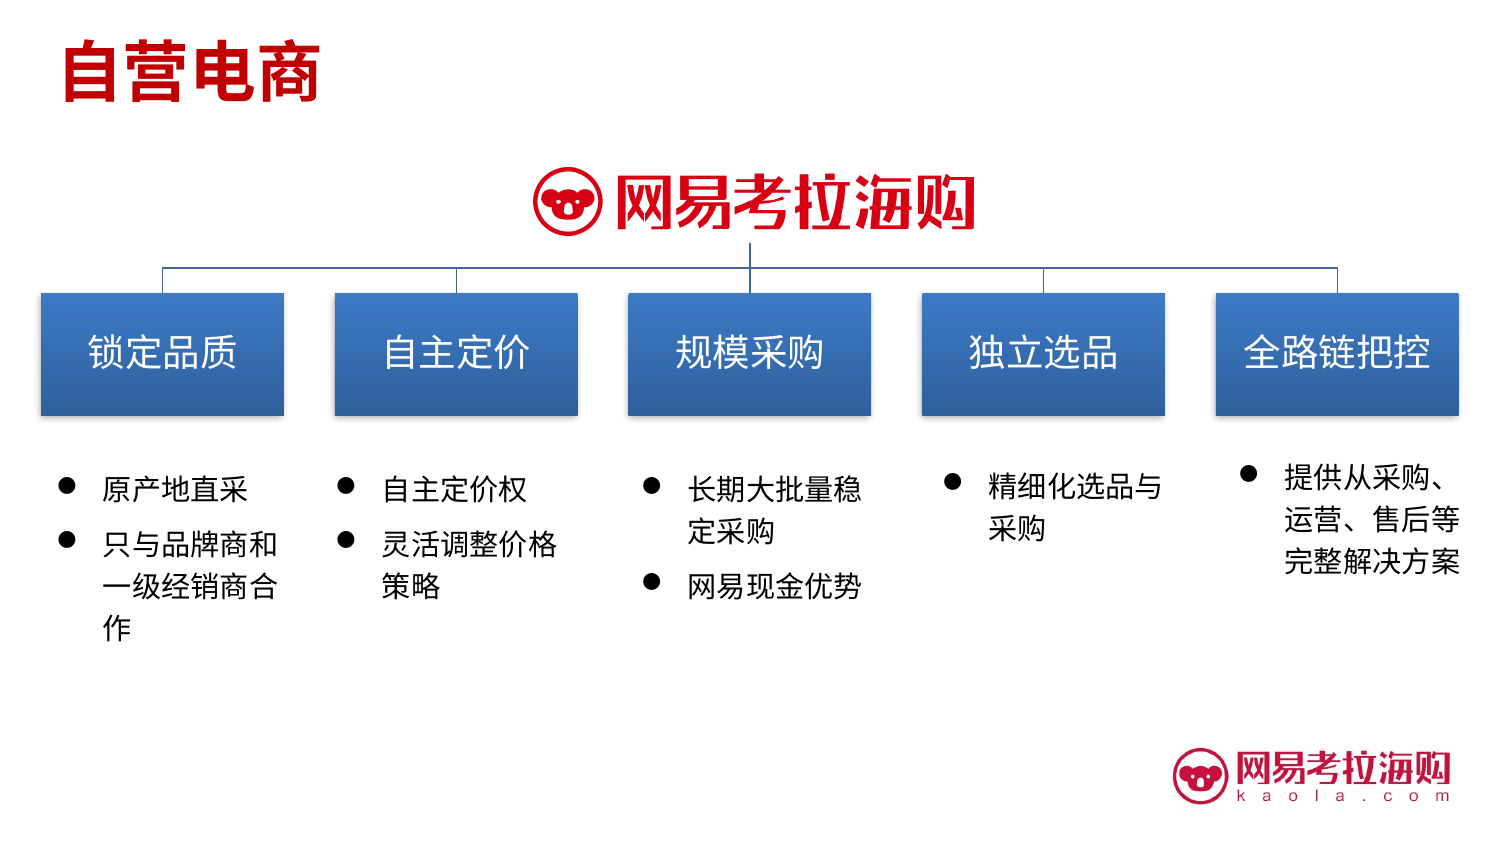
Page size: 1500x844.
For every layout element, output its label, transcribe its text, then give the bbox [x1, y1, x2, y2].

text_box 原产地直采 只与品牌商和一级经销商合作 [41, 457, 296, 653]
text_box 长期大批量稳定采购 网易现金优势 [626, 457, 880, 611]
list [40, 90, 1460, 446]
text_box 提供从采购、运营、售后等完整解决方案 [1223, 445, 1500, 586]
text_box 自主定价权 灵活调整价格策略 [320, 457, 574, 611]
title 自营电商 [41, 0, 1459, 89]
picture [1169, 734, 1459, 824]
picture [531, 144, 975, 257]
text_box 精细化选品与采购 [927, 454, 1181, 553]
